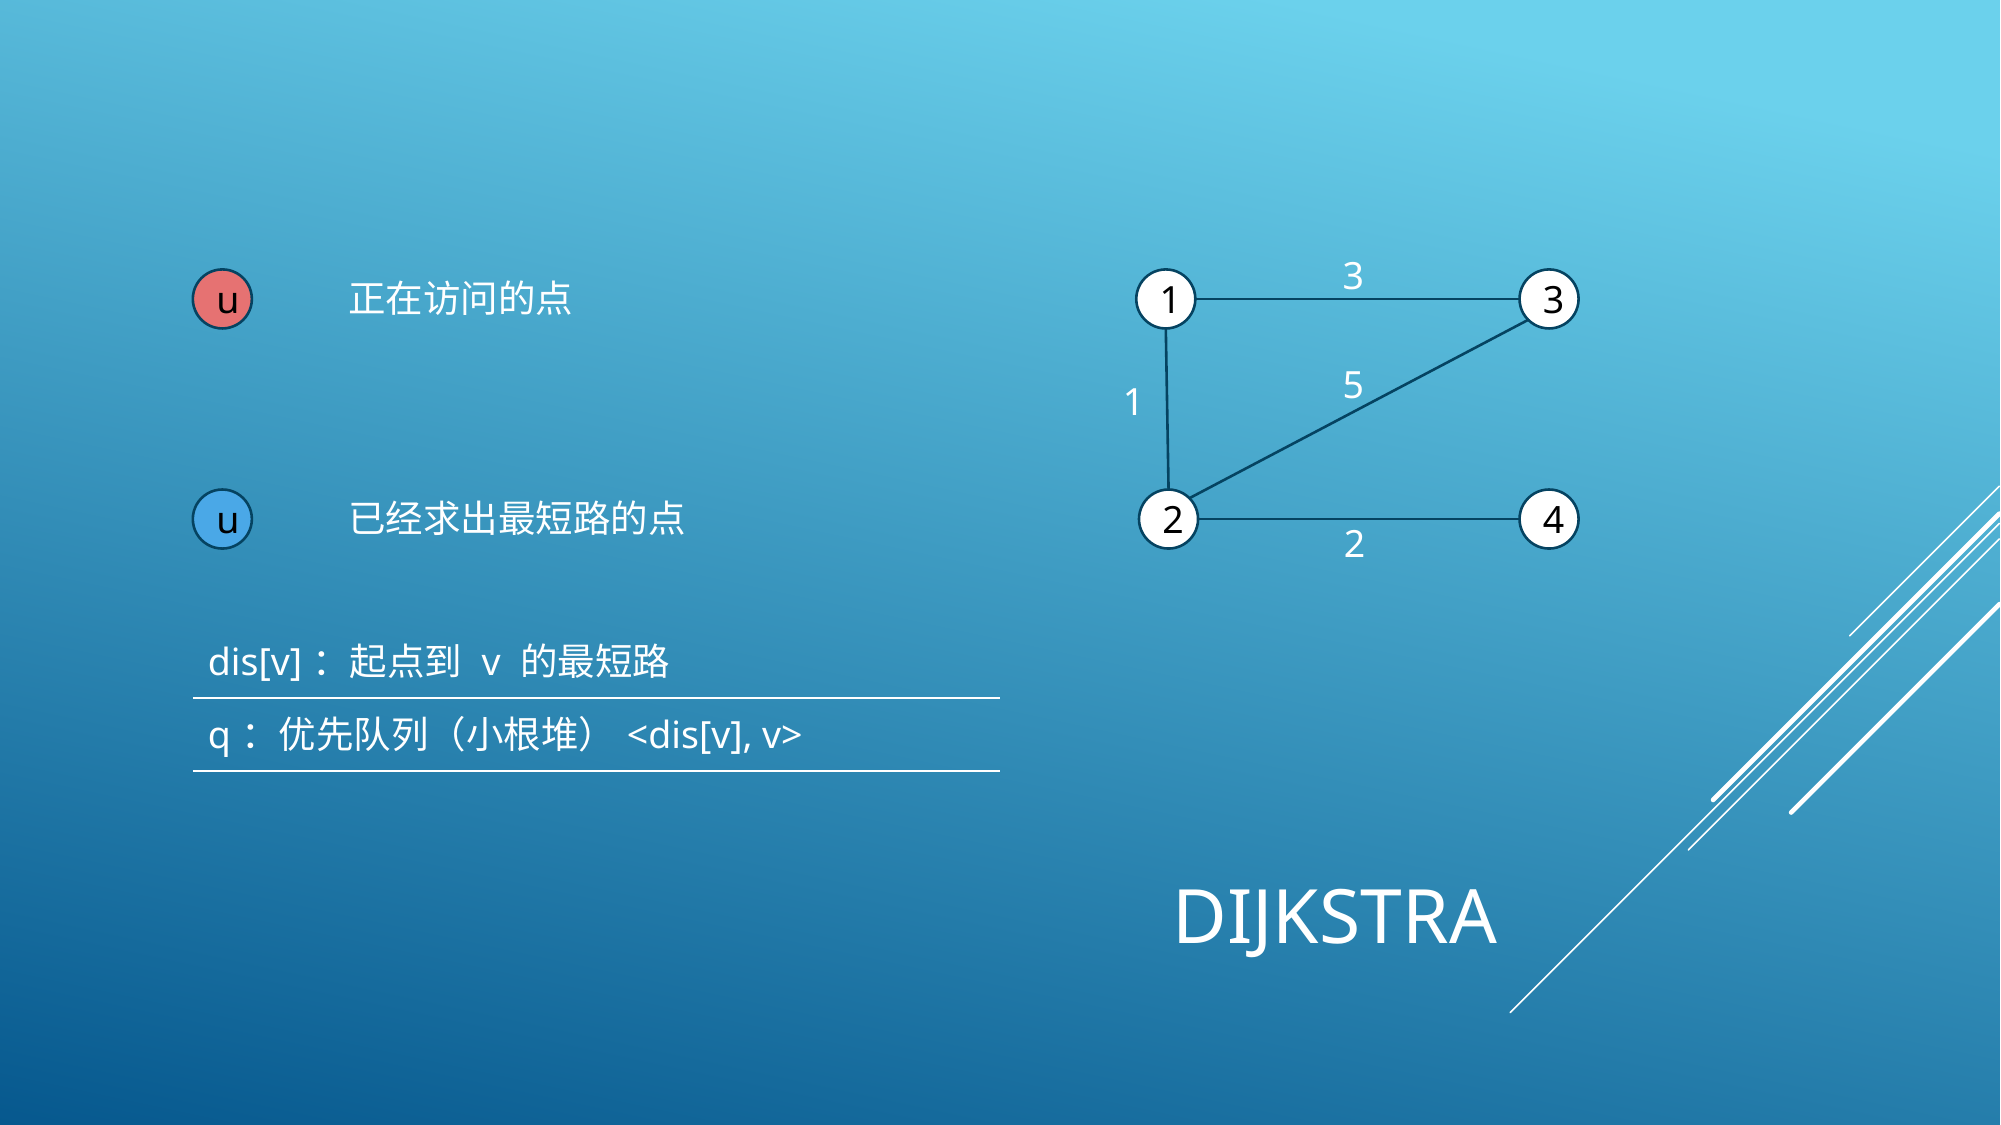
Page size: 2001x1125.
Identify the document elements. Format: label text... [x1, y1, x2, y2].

text_box u [191, 488, 254, 550]
text_box 正在访问的点 [333, 267, 599, 328]
table_header dis[v]：起点到 v 的最短路 [193, 625, 1000, 697]
text_box 已经求出最短路的点 [333, 487, 742, 548]
text_box u [191, 268, 254, 330]
title Dijkstra [112, 844, 1513, 984]
table_cell q：优先队列（小根堆）<dis[v], v> [193, 699, 1000, 770]
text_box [1107, 244, 1579, 573]
